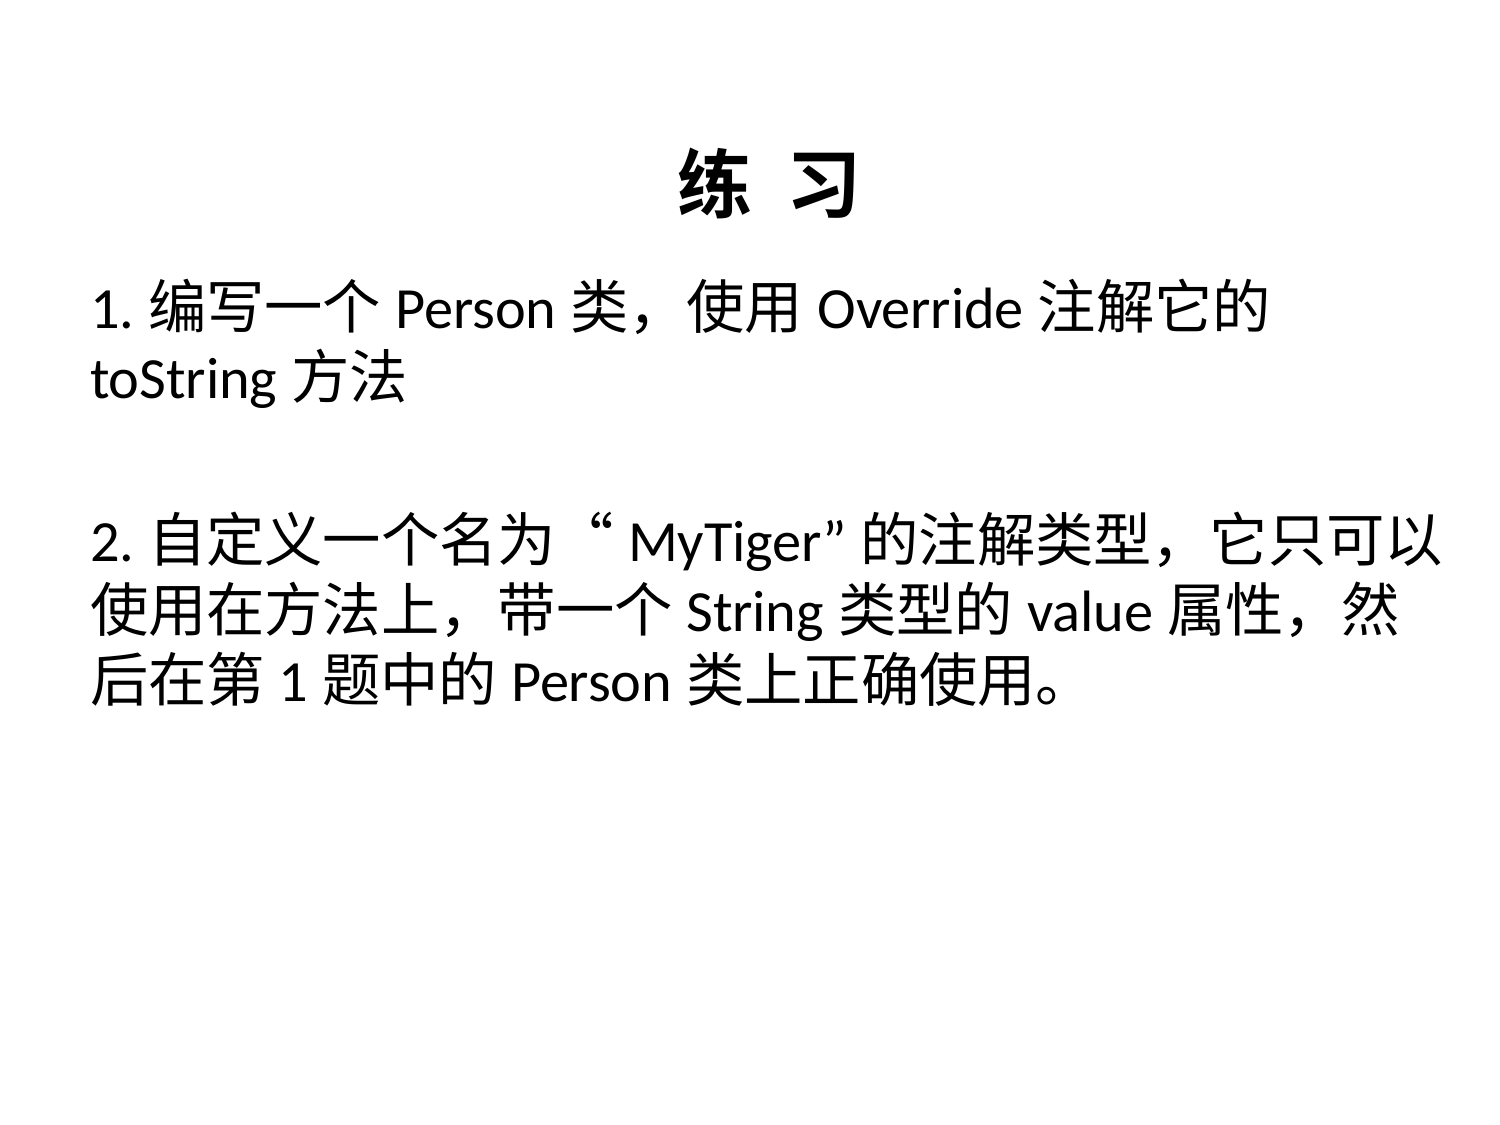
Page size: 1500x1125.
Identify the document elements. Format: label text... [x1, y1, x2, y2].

title 练 习 [419, 113, 1121, 252]
list 1.编写一个Person类，使用Override注解它的toString方法 2.自定义一个名为“MyTiger”的注解类型，它只可以使用在方法上，带一个String类型的value属性，然后在第1题中的Person类上正确使用。 [75, 262, 1459, 764]
